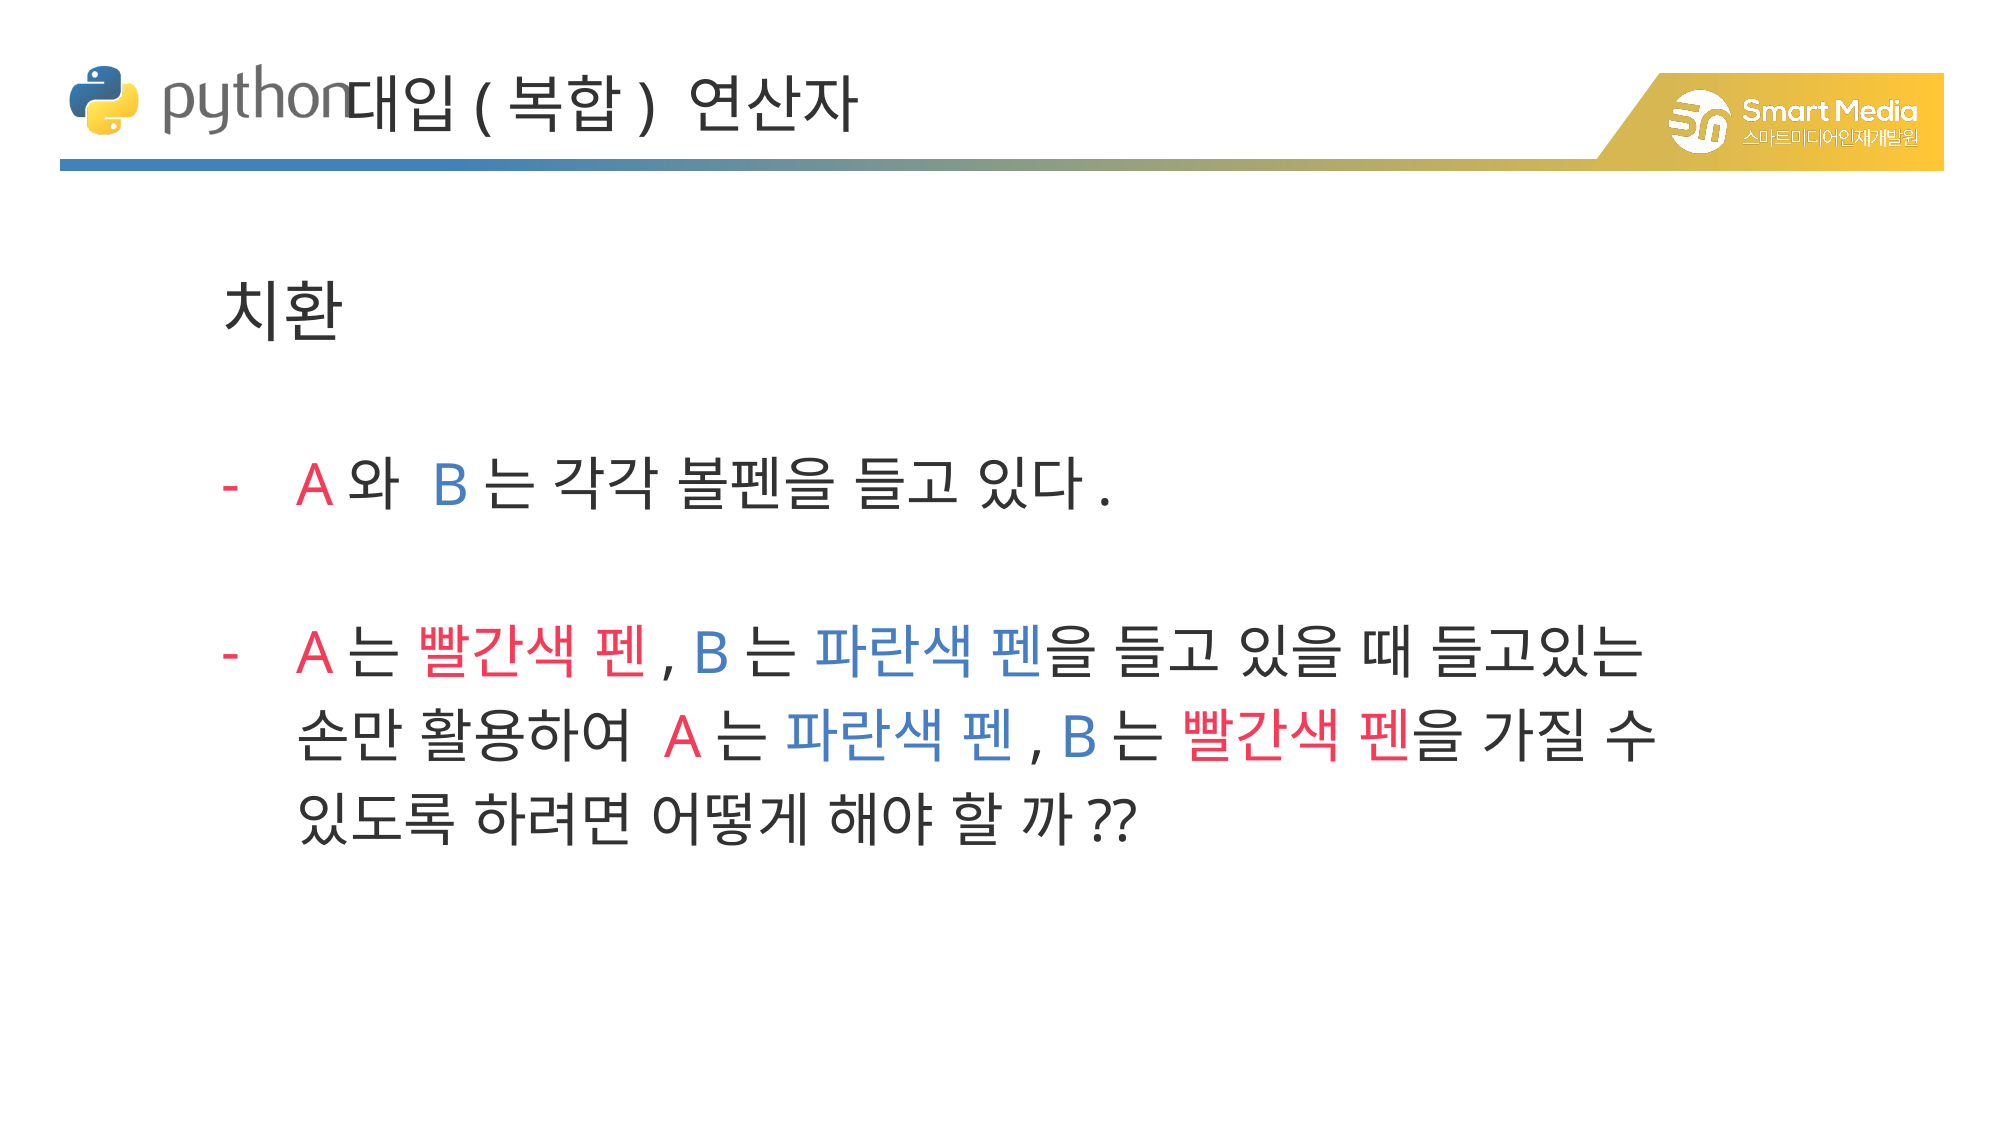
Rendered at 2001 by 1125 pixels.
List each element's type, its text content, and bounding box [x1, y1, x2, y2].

text_box 치환 A와 B는 각각 볼펜을 들고 있다. A는 빨간색 펜, B는 파란색 펜을 들고 있을 때 들고있는 손만 활용하여 A는 파란색 펜, B는 빨간색 펜을 가질 수 있도록 하려면 어떻게 해야 할 까?? [206, 246, 1732, 945]
picture [1658, 83, 1932, 160]
text_box 대입(복합) 연산자 [329, 57, 875, 148]
picture [60, 55, 363, 147]
